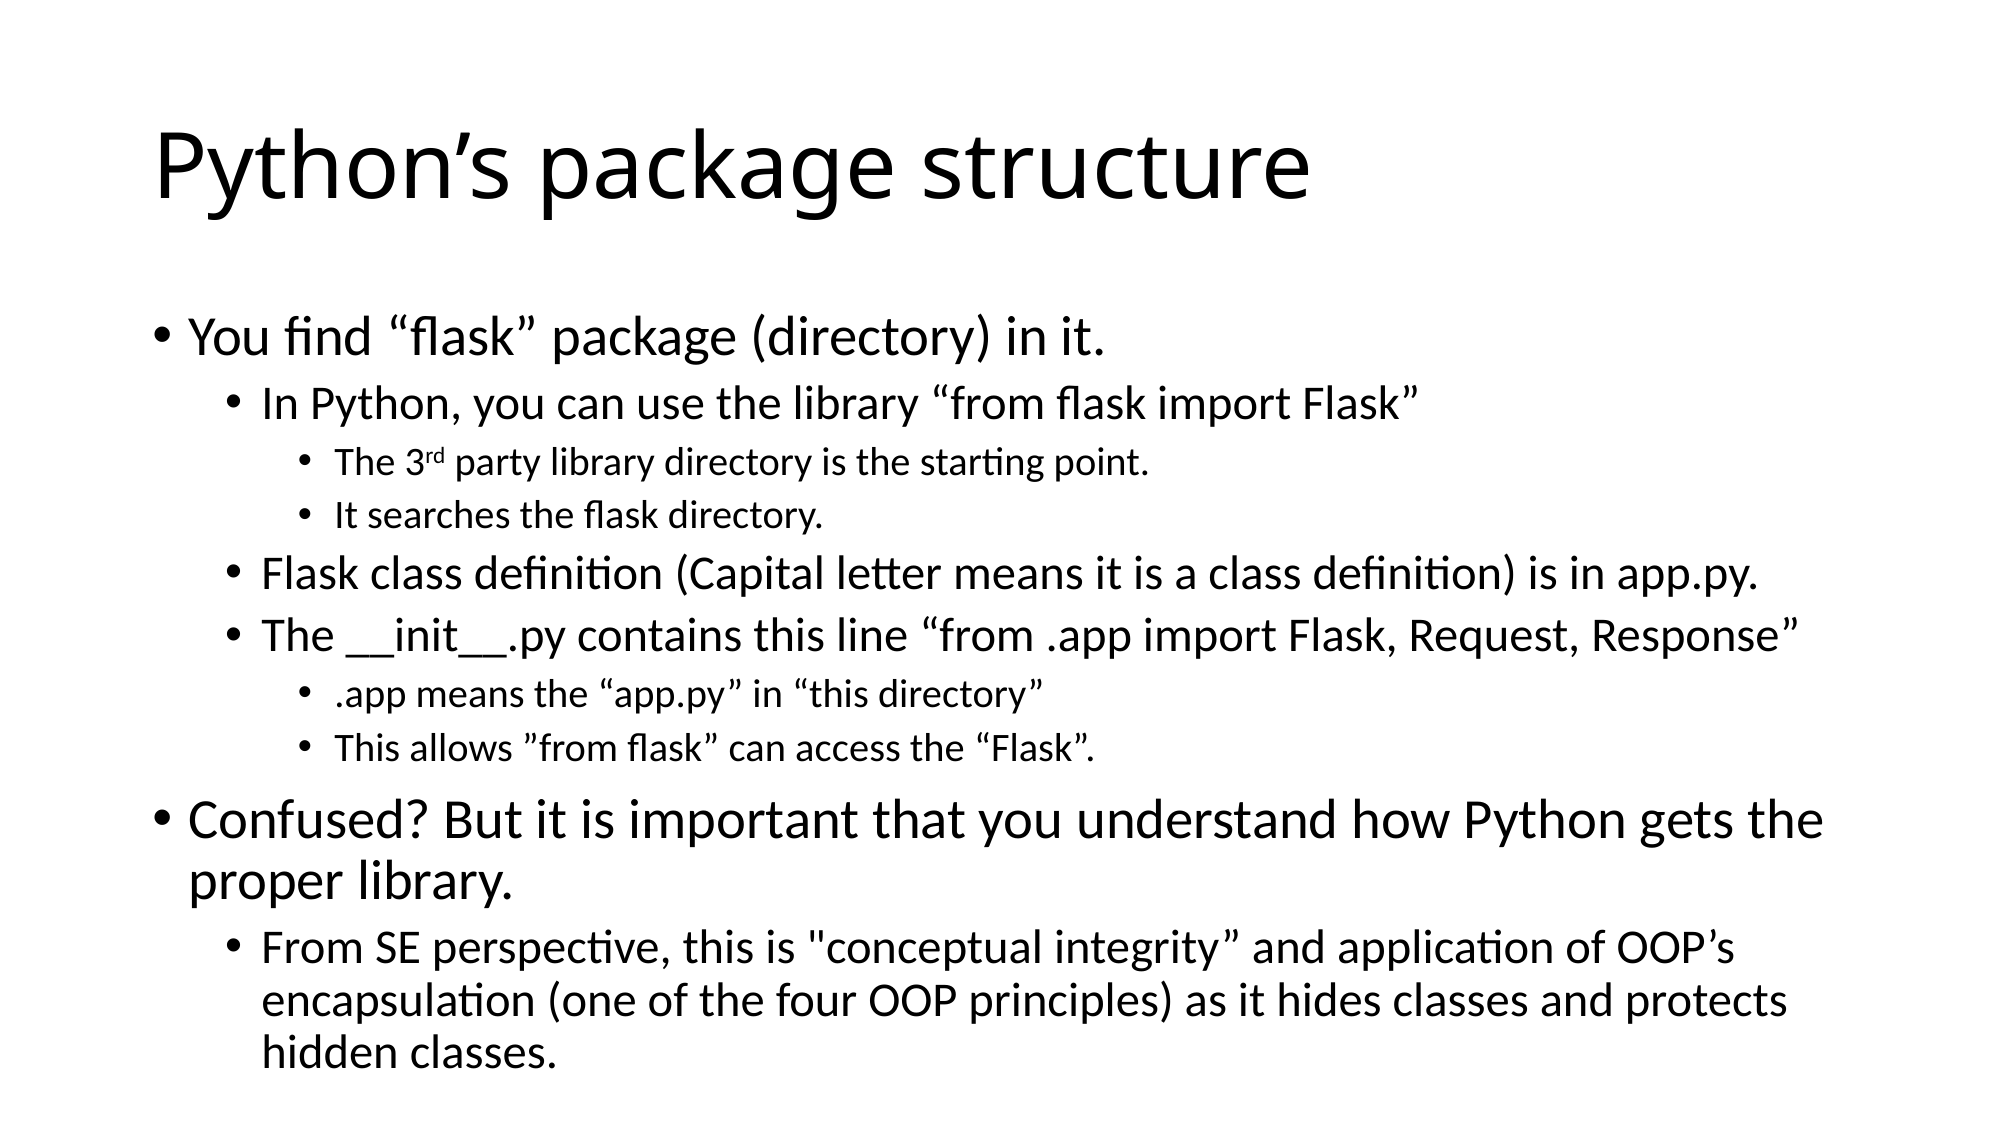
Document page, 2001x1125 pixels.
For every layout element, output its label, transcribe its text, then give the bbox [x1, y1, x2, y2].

title Python’s package structure [137, 59, 1863, 278]
list You find “flask” package (directory) in it. In Python, you can use the library “from flask import Flask” The 3rd party library directory is the starting point. It searches the flask directory. Flask class definition (Capital letter means it is a class definition) is in app.py. The __init__.py contains this line “from .app import Flask, Request, Response” .app means the “app.py” in “this directory” This allows ”from flask” can access the “Flask”. Confused? But it is important that you understand how Python gets the proper library. From SE perspective, this is "conceptual integrity” and application of OOP’s encapsulation (one of the four OOP principles) as it hides classes and protects hidden classes. [137, 299, 1863, 1095]
